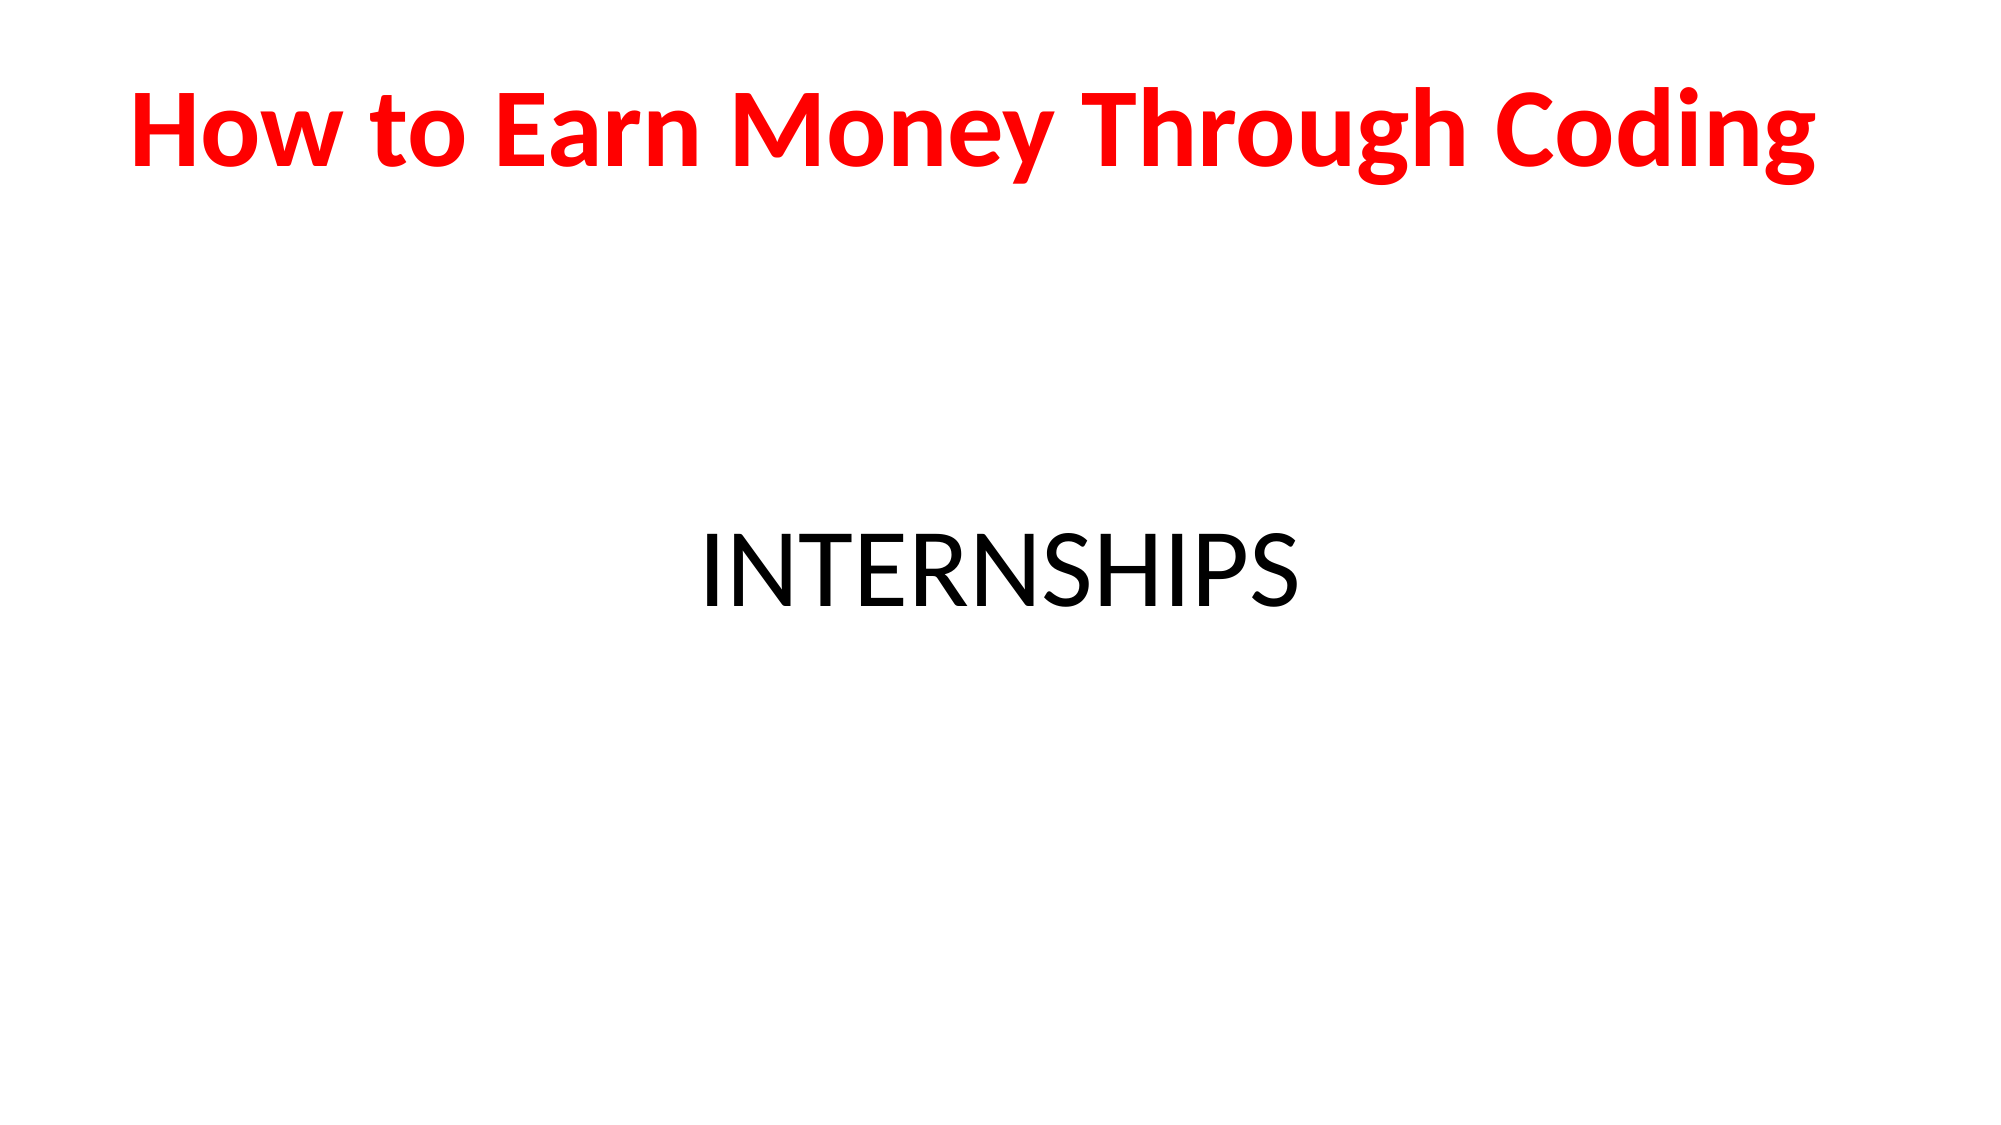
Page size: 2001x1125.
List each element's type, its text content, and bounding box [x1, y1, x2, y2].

text_box INTERNSHIPS [682, 486, 1317, 637]
text_box How to Earn Money Through Coding [114, 46, 1833, 197]
